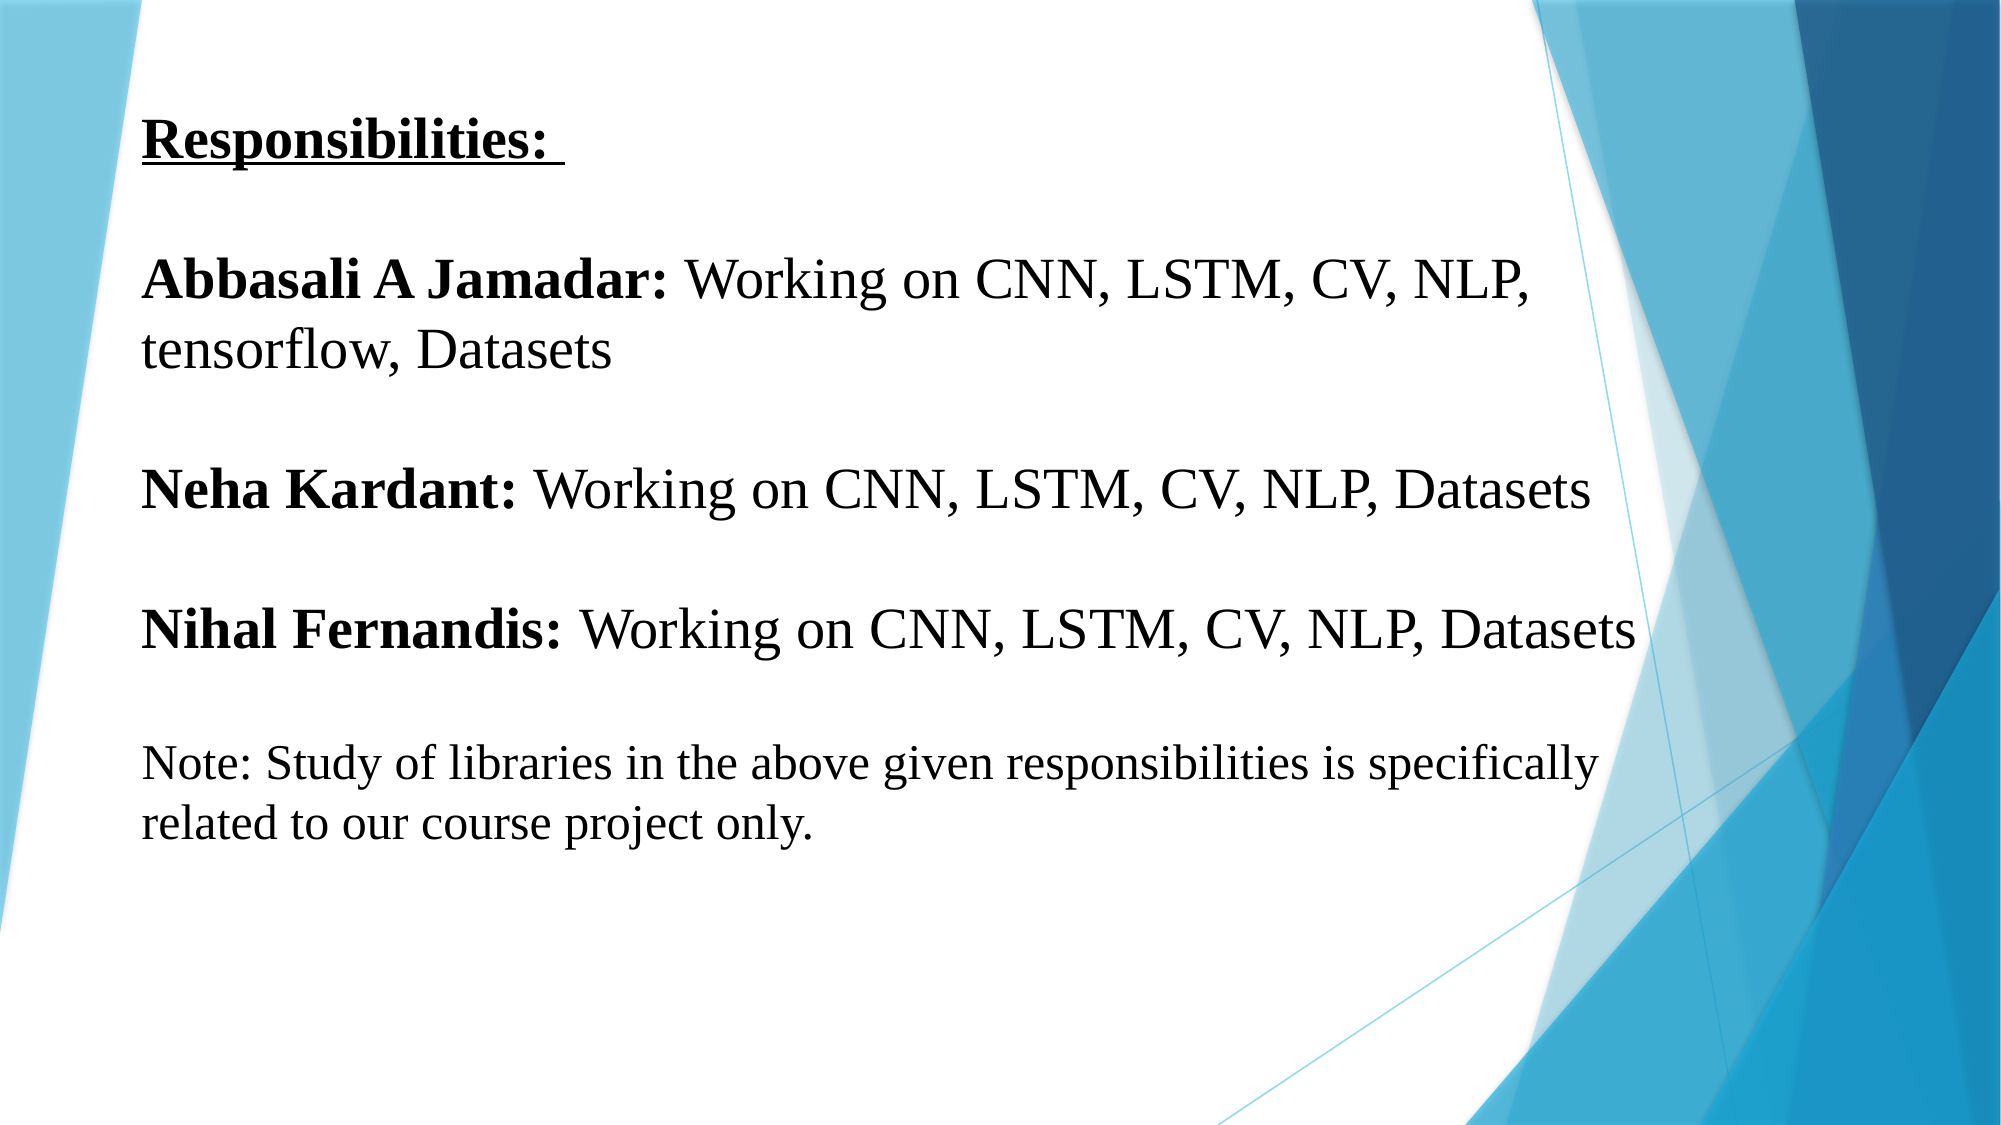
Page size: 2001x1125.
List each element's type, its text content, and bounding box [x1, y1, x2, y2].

title Responsibilities: Abbasali A Jamadar: Working on CNN, LSTM, CV, NLP, tensorflow, Datasets Neha Kardant: Working on CNN, LSTM, CV, NLP, Datasets Nihal Fernandis: Working on CNN, LSTM, CV, NLP, Datasets Note: Study of libraries in the above given responsibilities is specifically related to our course project only. [126, 95, 1699, 993]
